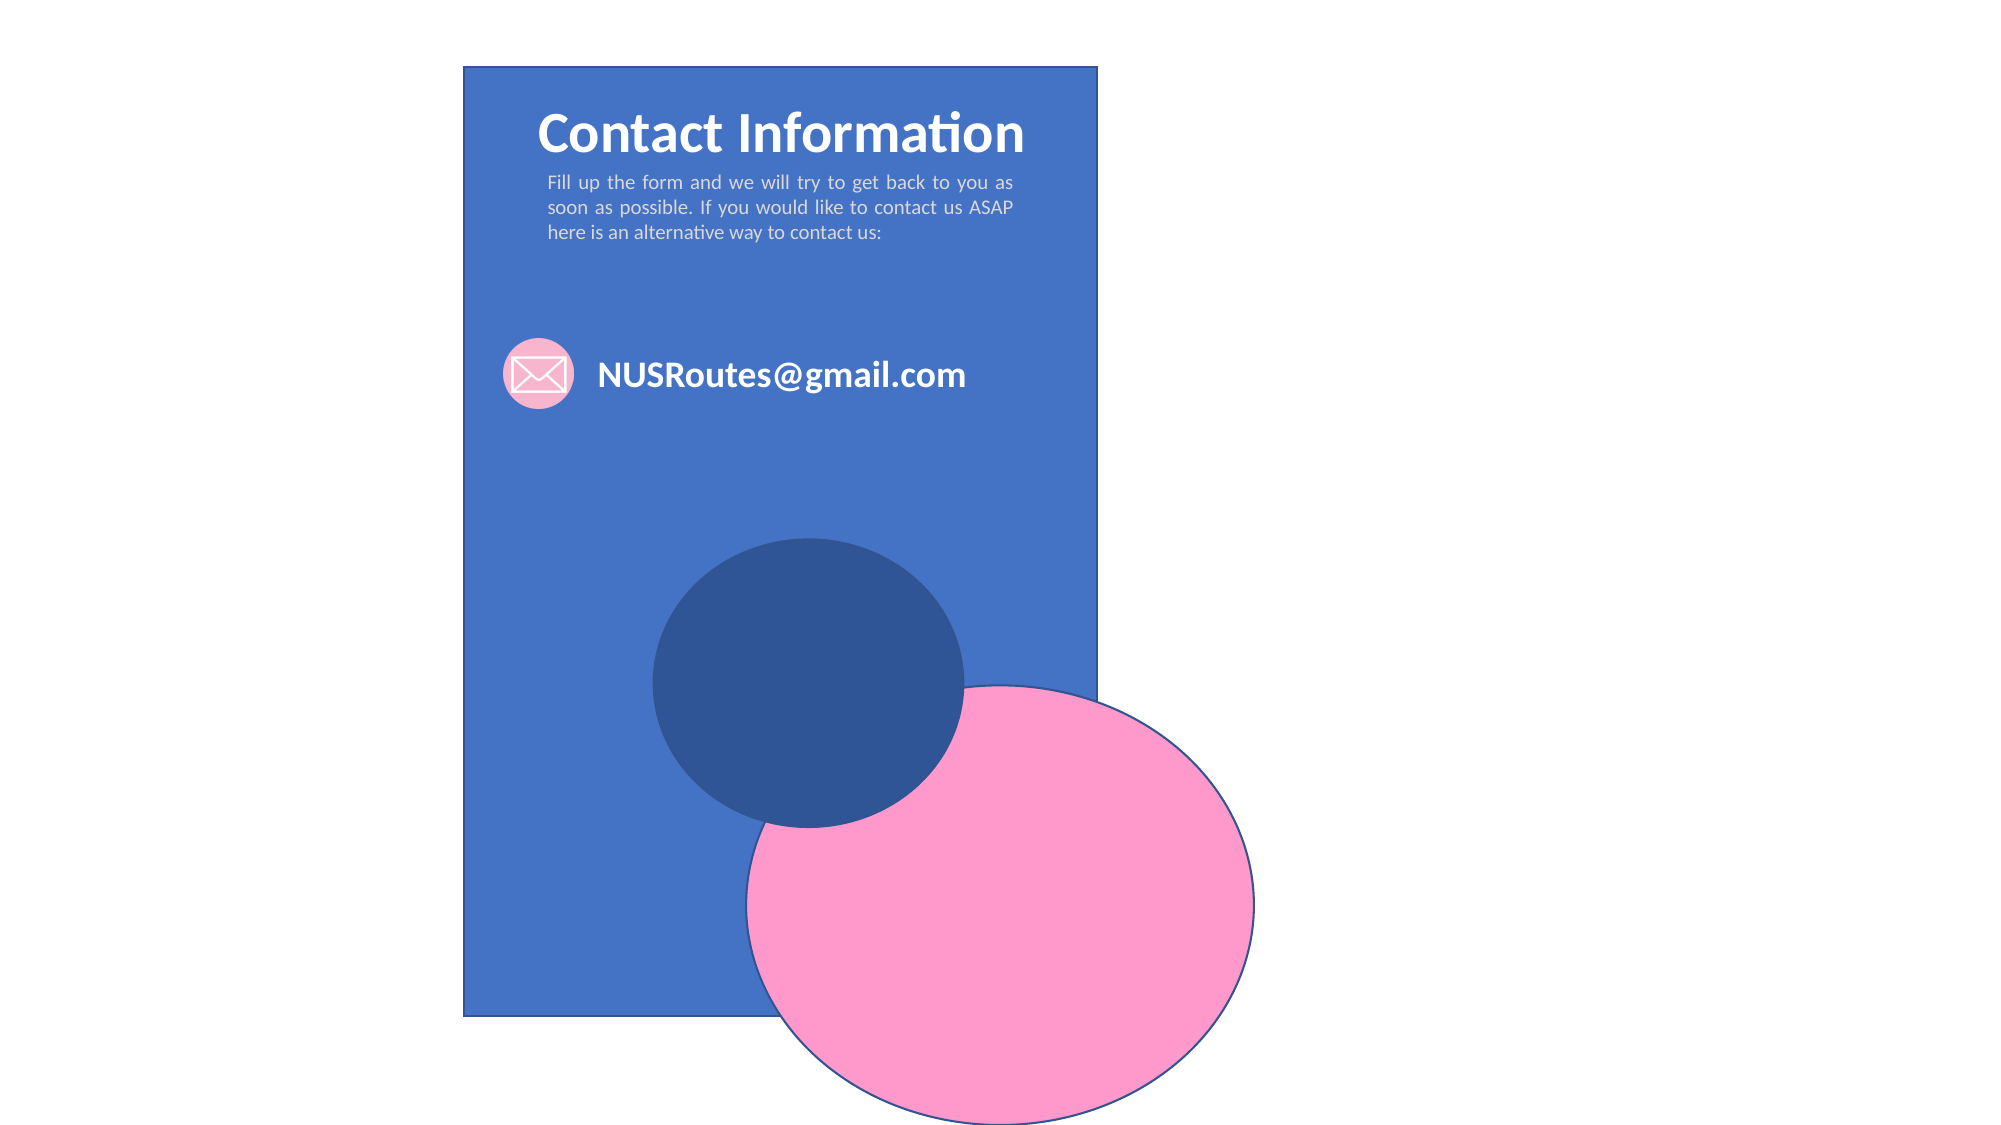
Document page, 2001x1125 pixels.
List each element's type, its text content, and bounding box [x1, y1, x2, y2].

picture [503, 338, 574, 409]
text_box [463, 66, 1098, 1017]
text_box Contact Information [523, 86, 1221, 171]
text_box [652, 538, 965, 829]
text_box [745, 684, 1255, 1125]
text_box Fill up the form and we will try to get back to you as soon as possible. If you would like to contact us ASAP here is an alternative way to contact us: [532, 161, 1029, 252]
text_box NUSRoutes@gmail.com [582, 342, 1281, 403]
